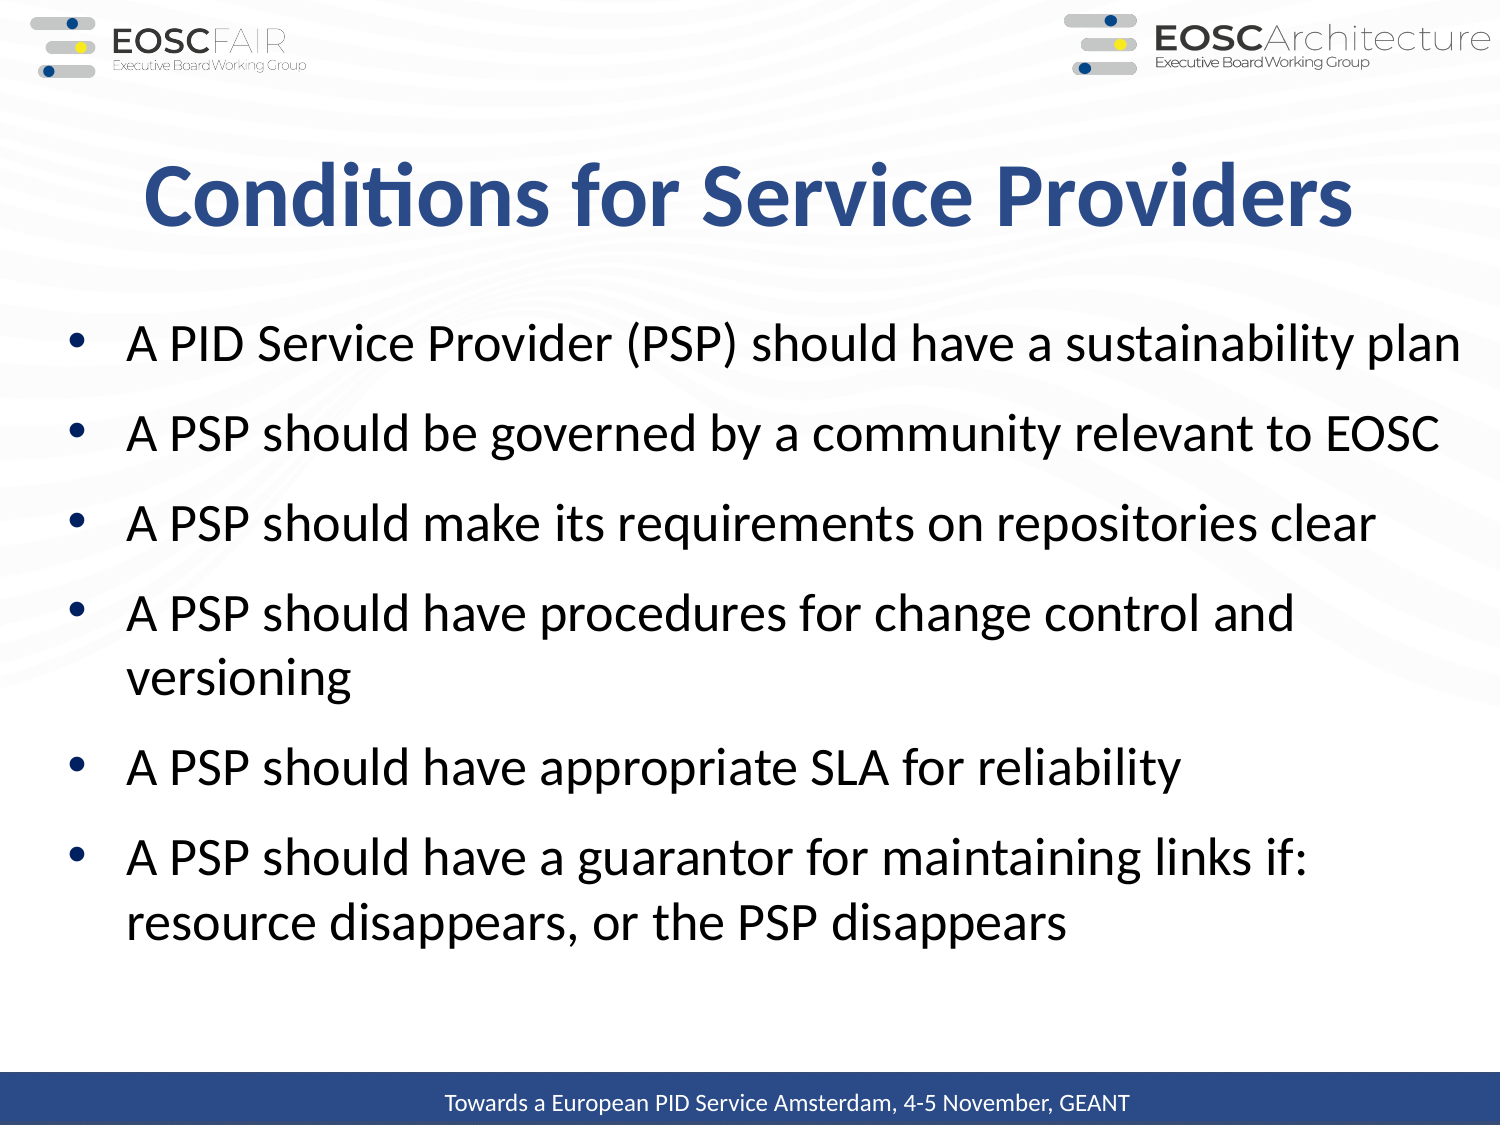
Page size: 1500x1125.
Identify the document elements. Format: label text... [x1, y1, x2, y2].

picture [0, 0, 1500, 95]
picture [0, 299, 1500, 1125]
title Conditions for Service Providers [0, 95, 1500, 299]
list A PID Service Provider (PSP) should have a sustainability plan A PSP should be governed by a community relevant to EOSC A PSP should make its requirements on repositories clear A PSP should have procedures for change control and versioning A PSP should have appropriate SLA for reliability A PSP should have a guarantor for maintaining links if: resource disappears, or the PSP disappears [52, 299, 1487, 960]
footer Towards a European PID Service Amsterdam, 4-5 November, GEANT [331, 1073, 1246, 1125]
